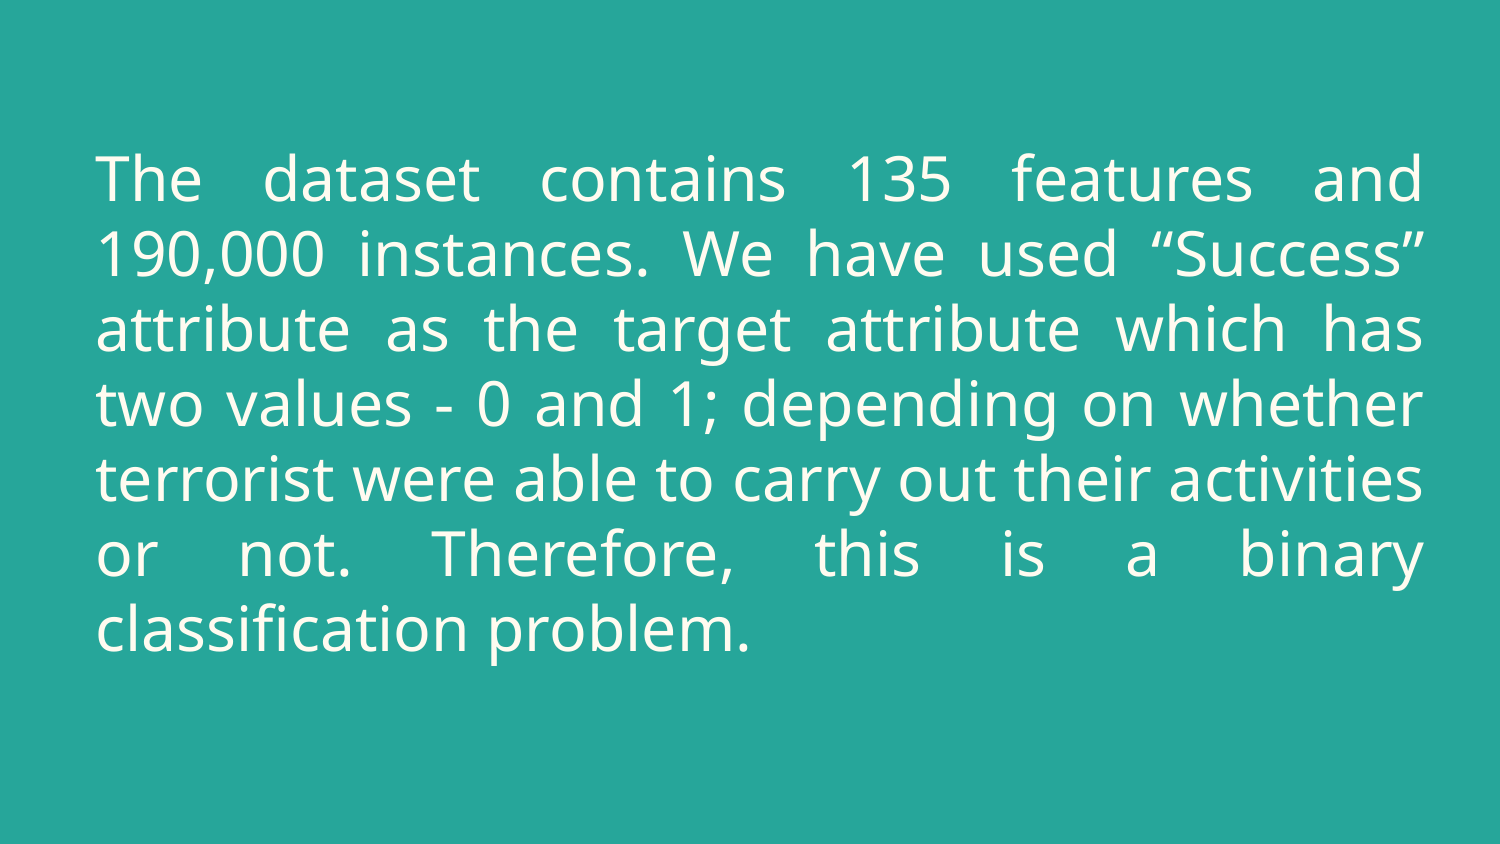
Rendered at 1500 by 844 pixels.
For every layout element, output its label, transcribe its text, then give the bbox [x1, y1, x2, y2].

title The dataset contains 135 features and 190,000 instances. We have used “Success” attribute as the target attribute which has two values - 0 and 1; depending on whether terrorist were able to carry out their activities or not. Therefore, this is a binary classification problem. [80, 45, 1442, 758]
